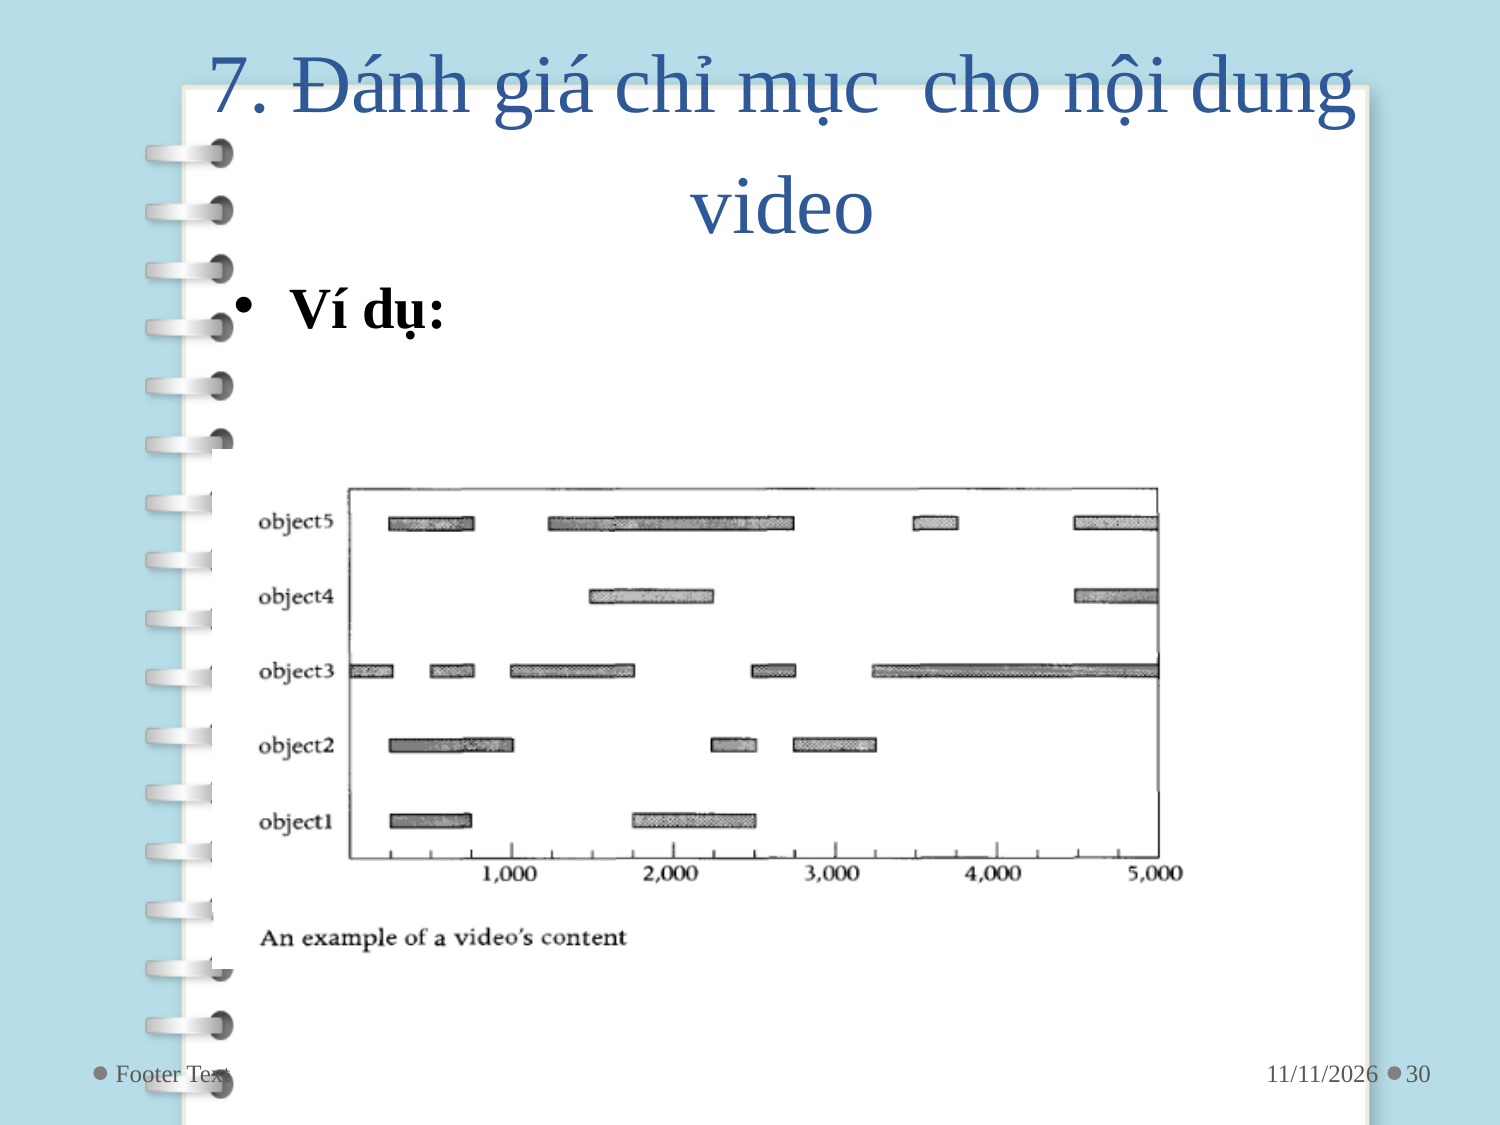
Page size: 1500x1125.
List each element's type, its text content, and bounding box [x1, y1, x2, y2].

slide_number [1043, 1042, 1386, 1103]
picture [0, 0, 1500, 1125]
footer Footer Text [108, 1042, 576, 1103]
slide_number 30 [1401, 1042, 1494, 1103]
title 7. Đánh giá chỉ mục cho nội dung video [108, 0, 1459, 258]
list Ví dụ: [218, 262, 1500, 1005]
